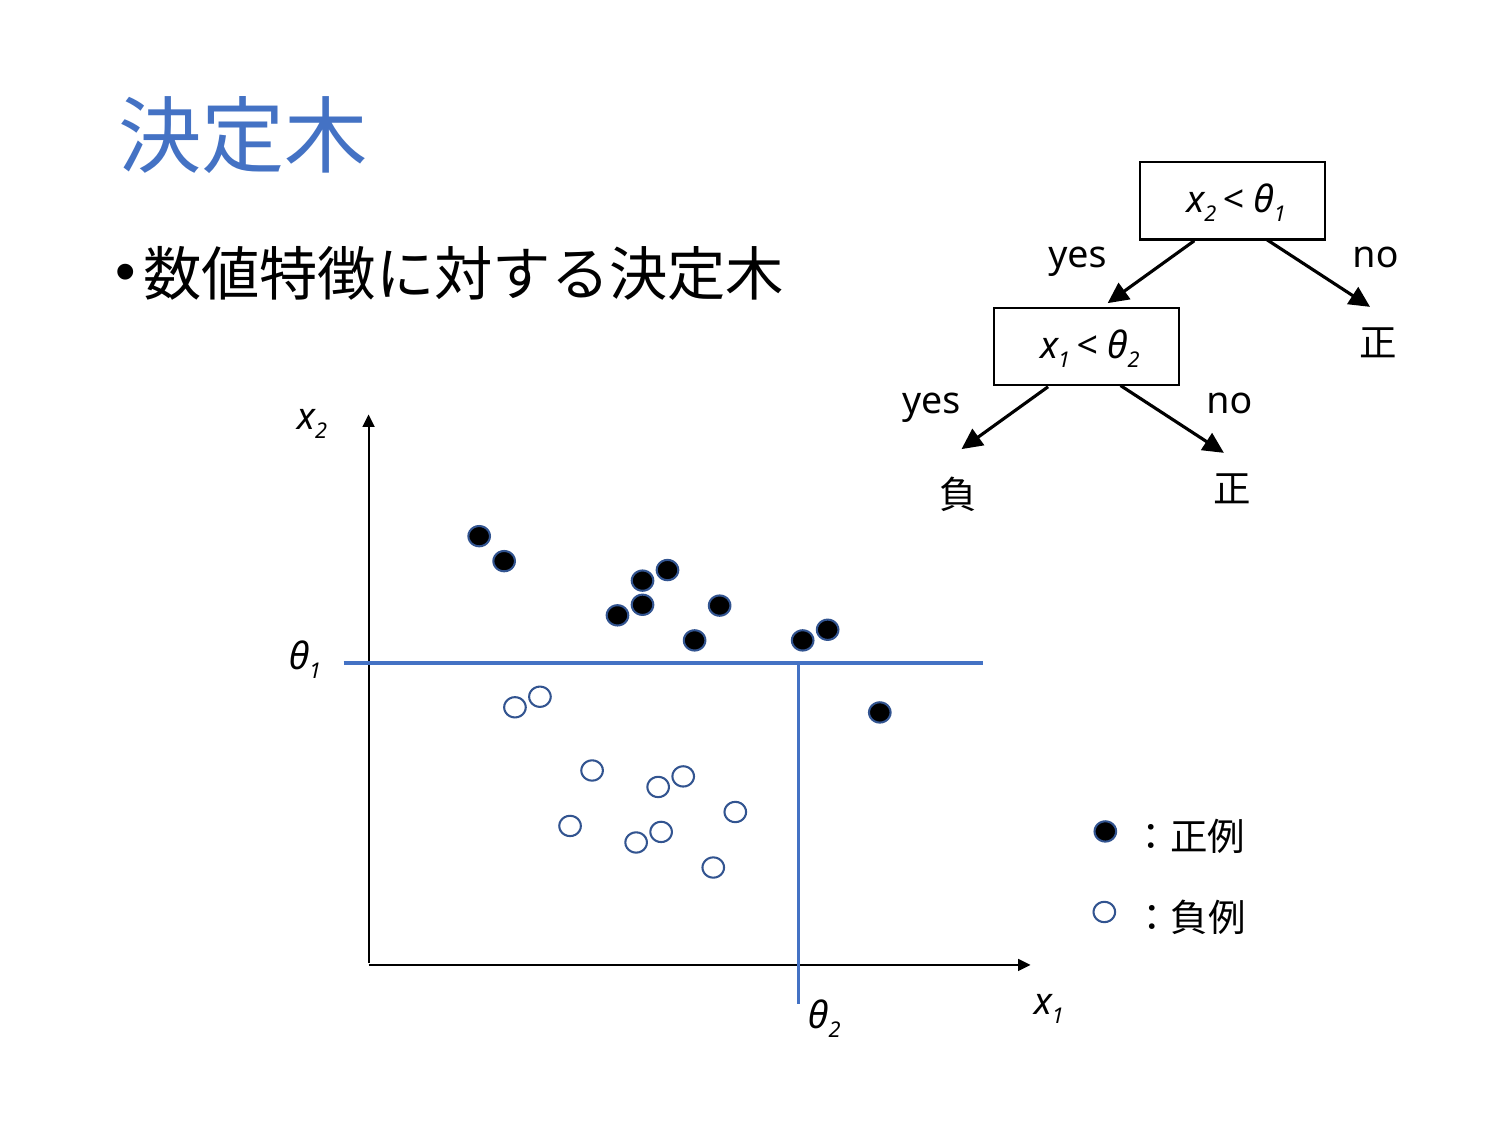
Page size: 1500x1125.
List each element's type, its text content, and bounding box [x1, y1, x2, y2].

text_box [528, 685, 552, 708]
text_box [467, 524, 492, 548]
text_box [815, 618, 840, 641]
text_box [701, 856, 726, 879]
title 決定木 [103, 59, 1397, 215]
list 数値特徴に対する決定木 [100, 215, 1428, 976]
text_box 正 [1344, 311, 1412, 372]
text_box [1092, 900, 1117, 924]
text_box [867, 701, 892, 724]
text_box [646, 775, 671, 799]
text_box x2 [282, 384, 342, 451]
text_box [1139, 161, 1326, 241]
text_box x1 [1018, 969, 1079, 1036]
text_box [558, 814, 582, 838]
text_box ：正例 [1117, 806, 1261, 866]
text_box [961, 386, 1049, 450]
text_box [655, 558, 680, 582]
text_box no [1191, 368, 1268, 429]
text_box [671, 765, 696, 788]
text_box [649, 820, 673, 844]
text_box [707, 594, 732, 617]
text_box [723, 800, 748, 824]
text_box θ2 [793, 983, 856, 1050]
text_box [492, 549, 517, 573]
text_box [682, 629, 707, 652]
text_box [1107, 240, 1195, 304]
text_box [503, 696, 527, 719]
text_box [630, 593, 655, 616]
text_box [580, 759, 604, 782]
text_box yes [887, 368, 976, 429]
text_box x2 < θ1 [1171, 167, 1301, 234]
text_box [630, 569, 655, 592]
text_box x1 < θ2 [1025, 313, 1155, 380]
text_box [1093, 820, 1117, 843]
text_box no [1337, 222, 1414, 283]
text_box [1266, 239, 1370, 307]
text_box ：負例 [1118, 886, 1261, 947]
text_box [790, 629, 815, 652]
text_box θ1 [273, 624, 337, 691]
text_box [624, 831, 648, 854]
text_box 負 [925, 463, 993, 524]
text_box yes [1033, 222, 1122, 283]
text_box [993, 307, 1180, 386]
text_box [605, 604, 630, 627]
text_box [1120, 385, 1224, 453]
text_box 正 [1198, 457, 1266, 518]
